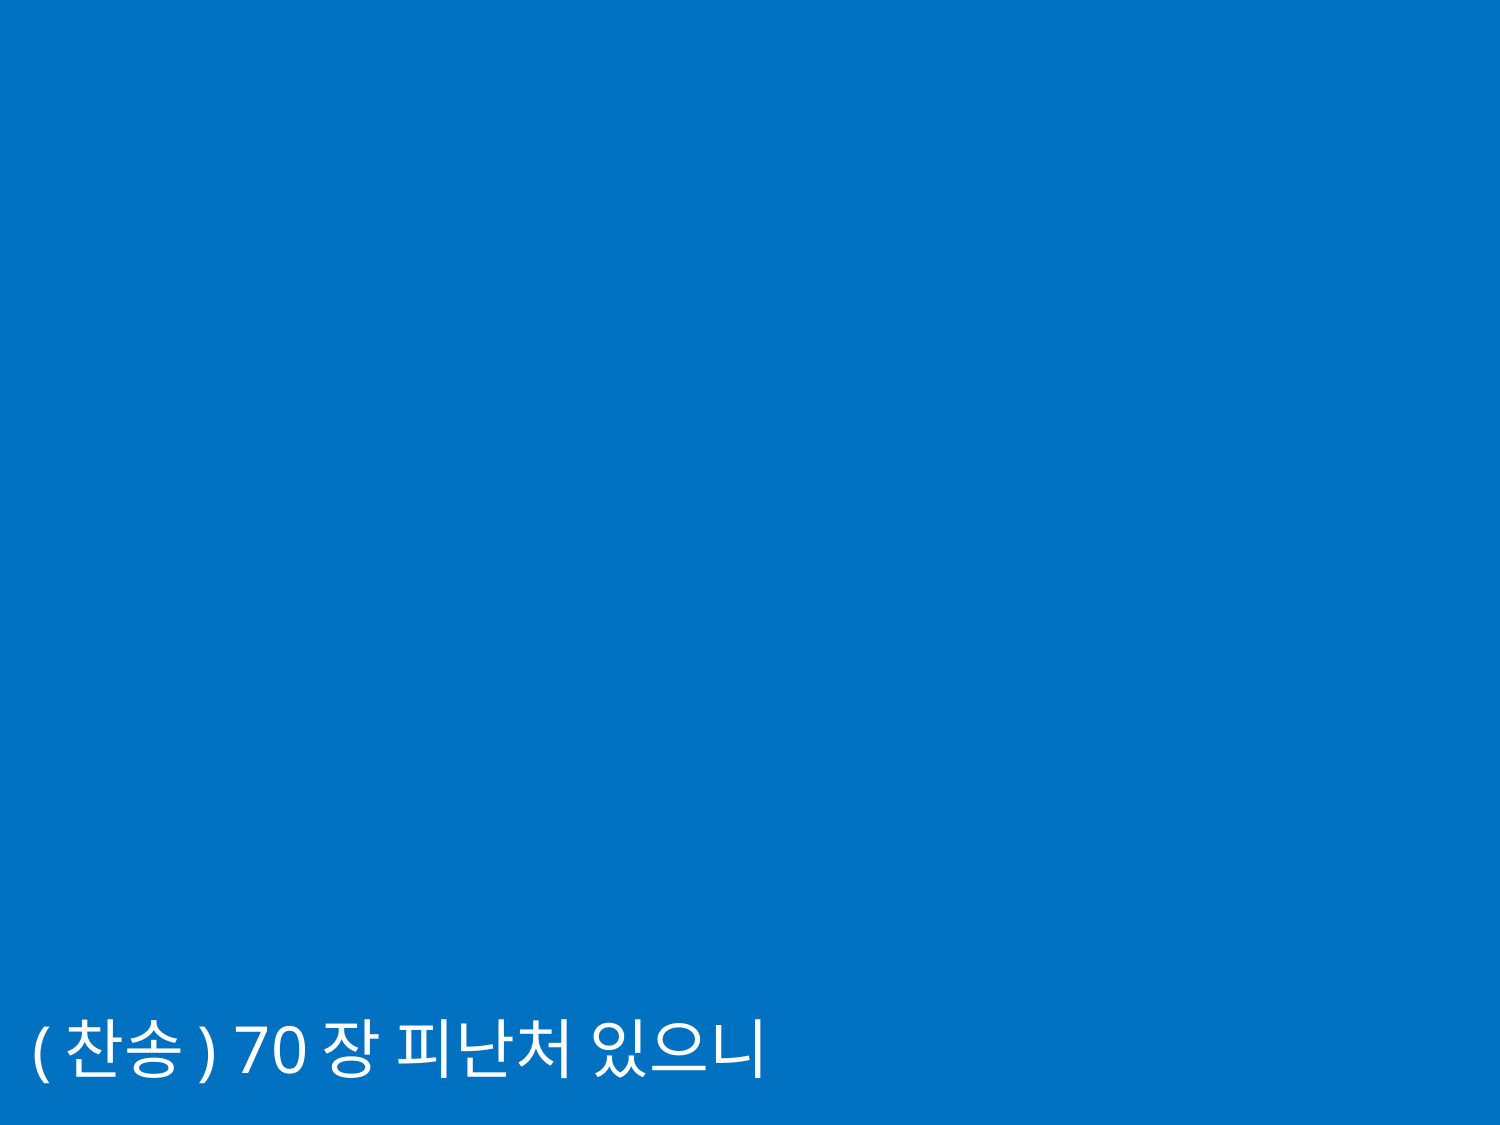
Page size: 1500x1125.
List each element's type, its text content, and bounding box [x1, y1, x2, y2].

list (찬송) 70장 피난처 있으니 [0, 997, 1500, 1099]
